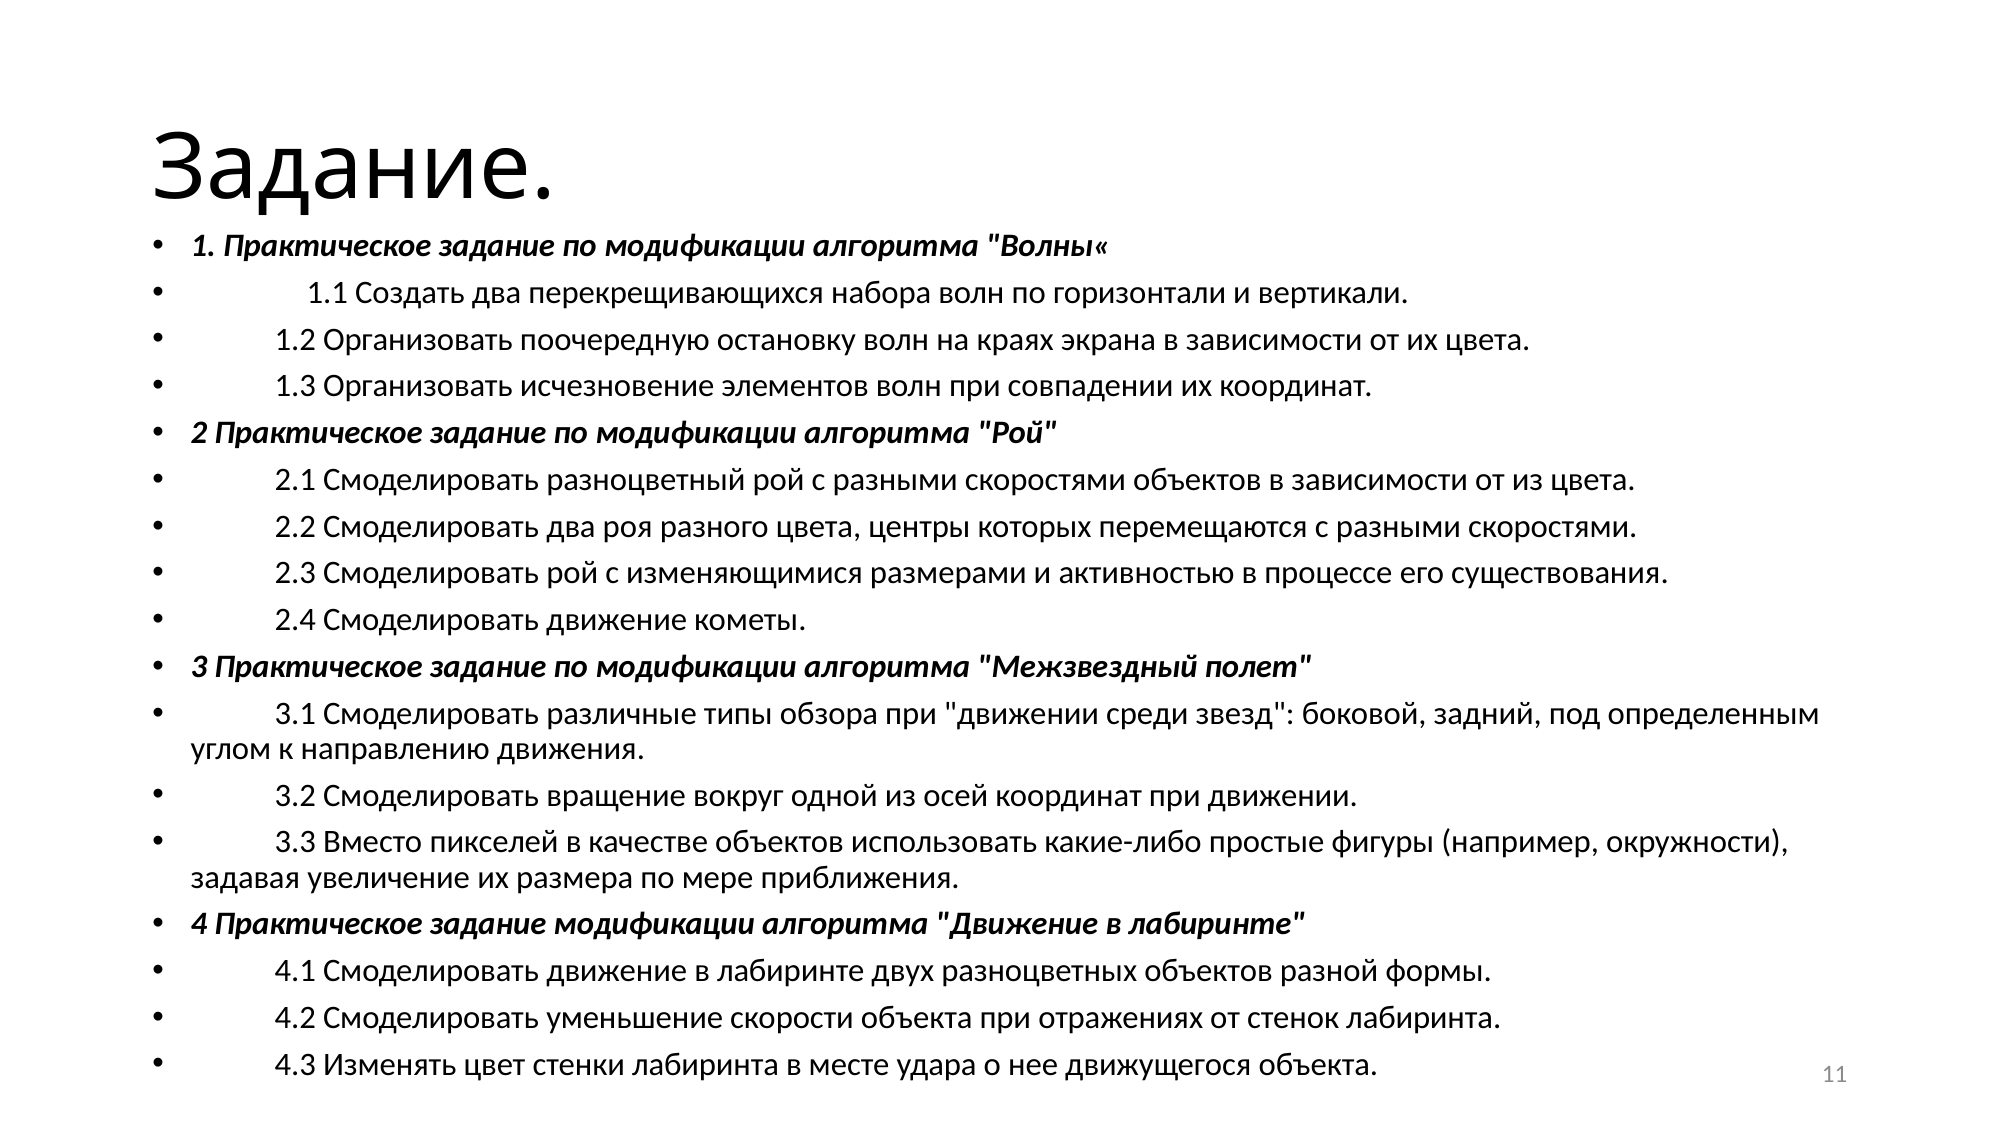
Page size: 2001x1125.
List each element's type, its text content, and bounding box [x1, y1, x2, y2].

slide_number 11 [1412, 1042, 1863, 1103]
list 1. Практическое задание по модификации алгоритма "Волны« 1.1 Создать два перекрещивающихся набора волн по горизонтали и вертикали. 1.2 Организовать поочередную остановку волн на краях экрана в зависимости от их цвета. 1.3 Организовать исчезновение элементов волн при совпадении их координат. 2 Практическое задание по модификации алгоритма "Рой" 2.1 Смоделировать разноцветный рой с разными скоростями объектов в зависимости от из цвета. 2.2 Смоделировать два роя разного цвета, центры которых перемещаются с разными скоростями. 2.3 Смоделировать рой с изменяющимися размерами и активностью в процессе его существования. 2.4 Смоделировать движение кометы. 3 Практическое задание по модификации алгоритма "Межзвездный полет" 3.1 Смоделировать различные типы обзора при "движении среди звезд": боковой, задний, под определенным углом к направлению движения. 3.2 Смоделировать вращение вокруг одной из осей координат при движении. 3.3 Вместо пикселей в качестве объектов использовать какие-либо простые фигуры (например, окружности), задавая увеличение их размера по мере приближения. 4 Практическое задание модификации алгоритма "Движение в лабиринте" 4.1 Смоделировать движение в лабиринте двух разноцветных объектов разной формы. 4.2 Смоделировать уменьшение скорости объекта при отражениях от стенок лабиринта. 4.3 Изменять цвет стенки лабиринта в месте удара о нее движущегося объекта. [137, 220, 1863, 1093]
title Задание. [137, 59, 1863, 220]
